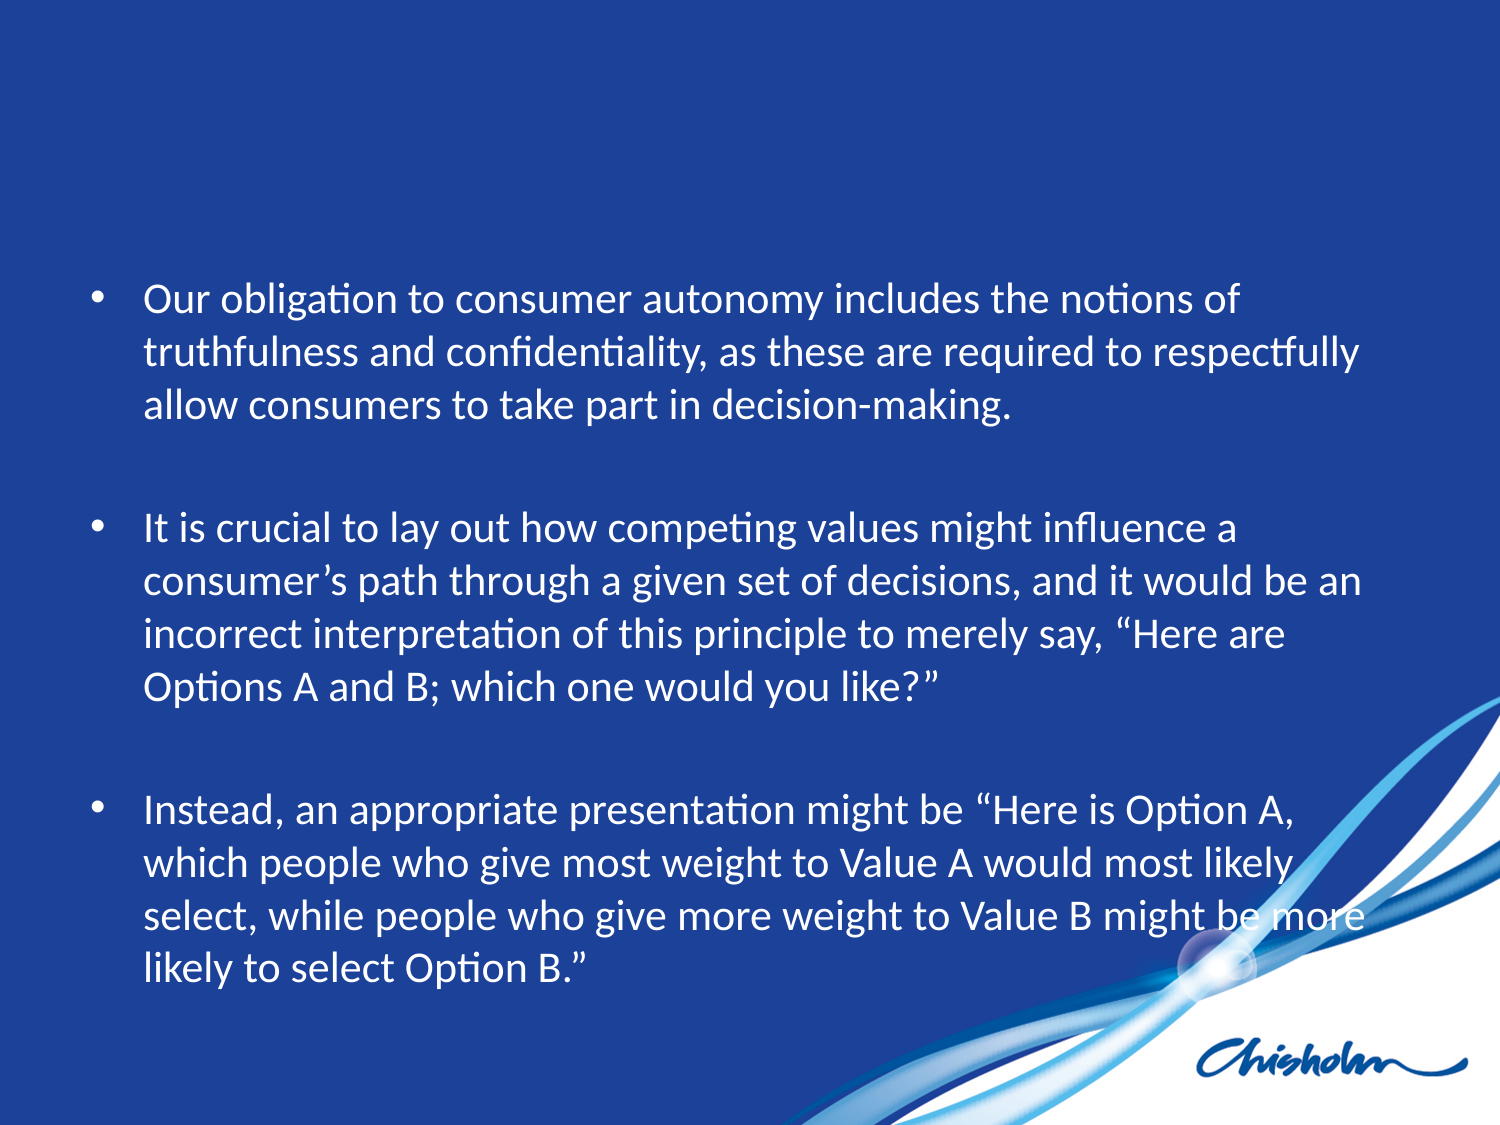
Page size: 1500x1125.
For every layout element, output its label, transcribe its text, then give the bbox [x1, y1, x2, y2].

list Our obligation to consumer autonomy includes the notions of truthfulness and confidentiality, as these are required to respectfully allow consumers to take part in decision-making. It is crucial to lay out how competing values might influence a consumer’s path through a given set of decisions, and it would be an incorrect interpretation of this principle to merely say, “Here are Options A and B; which one would you like?” Instead, an appropriate presentation might be “Here is Option A, which people who give most weight to Value A would most likely select, while people who give more weight to Value B might be more likely to select Option B.” [75, 262, 1425, 1005]
picture [0, 0, 1500, 1125]
